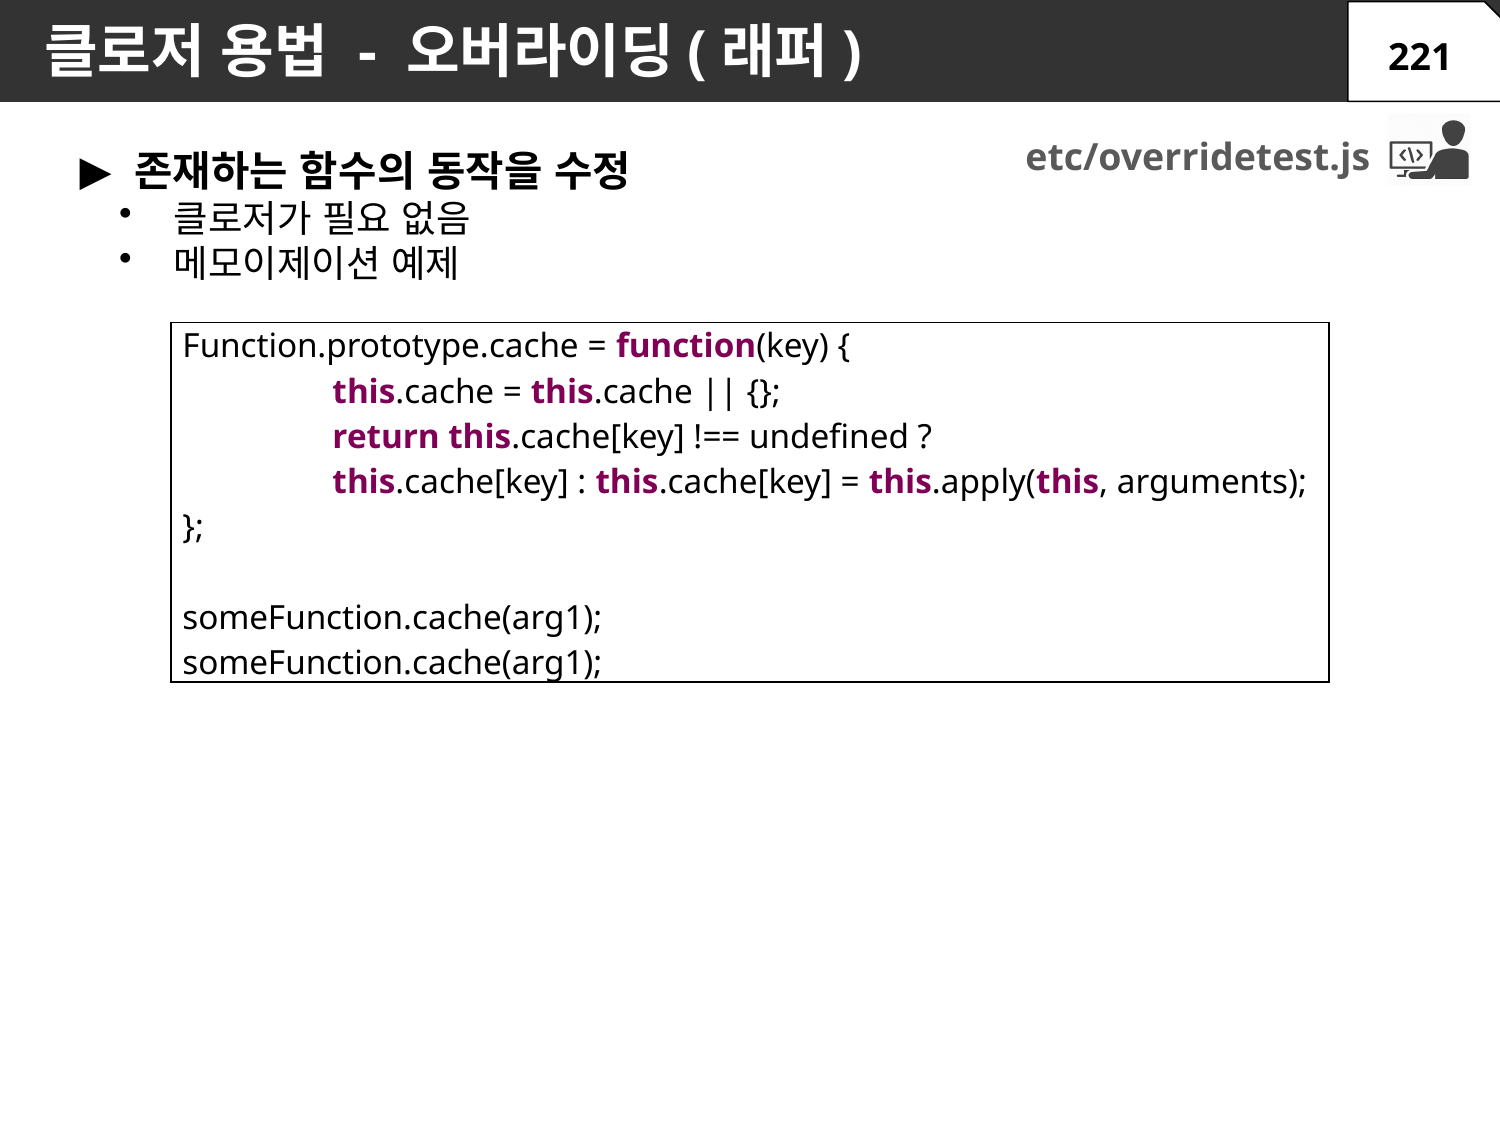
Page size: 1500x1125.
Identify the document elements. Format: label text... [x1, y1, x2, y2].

picture [1387, 113, 1471, 187]
text_box 존재하는 함수의 동작을 수정 클로저가 필요 없음 메모이제이션 예제 [64, 137, 1436, 292]
table_header Function.prototype.cache = function(key) { this.cache = this.cache || {}; return this.cache[key] !== undefined ? this.cache[key] : this.cache[key] = this.apply(this, arguments); }; someFunction.cache(arg1); someFunction.cache(arg1); [172, 323, 1328, 681]
picture [0, 0, 1500, 103]
text_box etc/overridetest.js [561, 125, 1382, 186]
